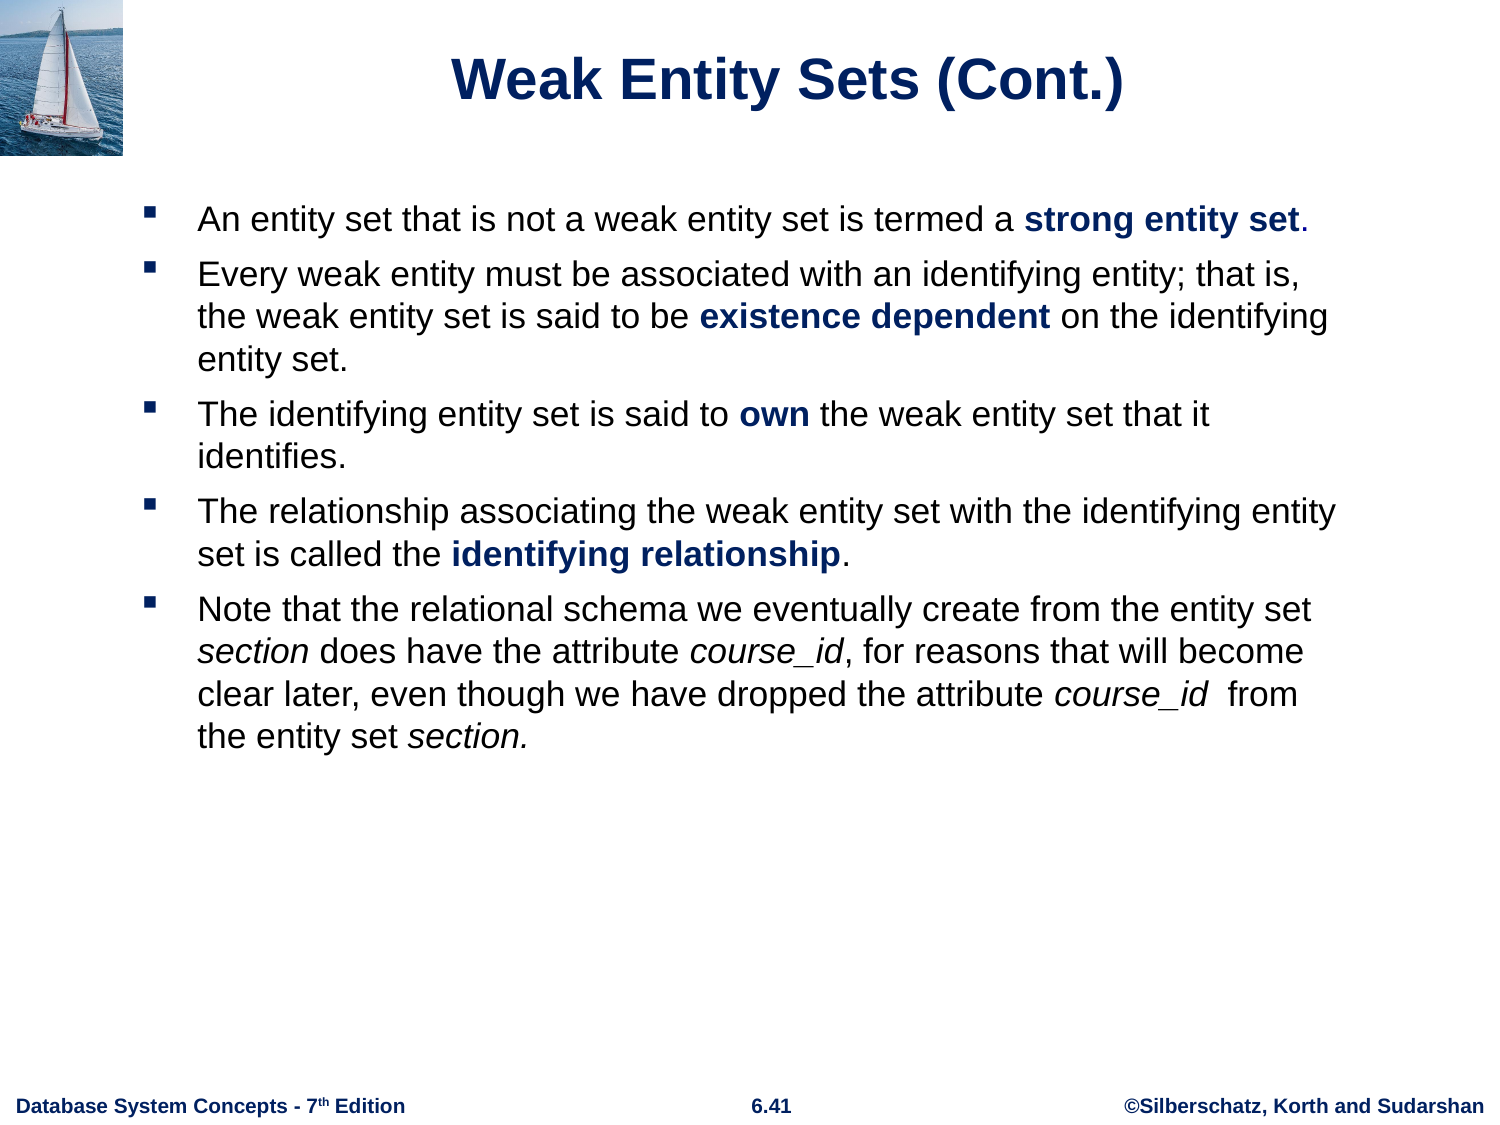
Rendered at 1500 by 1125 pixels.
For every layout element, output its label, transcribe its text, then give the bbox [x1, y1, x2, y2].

list An entity set that is not a weak entity set is termed a strong entity set. Every weak entity must be associated with an identifying entity; that is, the weak entity set is said to be existence dependent on the identifying entity set. The identifying entity set is said to own the weak entity set that it identifies. The relationship associating the weak entity set with the identifying entity set is called the identifying relationship. Note that the relational schema we eventually create from the entity set section does have the attribute course_id, for reasons that will become clear later, even though we have dropped the attribute course_id from the entity set section. [126, 188, 1362, 948]
title Weak Entity Sets (Cont.) [125, 18, 1452, 120]
picture [0, 0, 123, 156]
